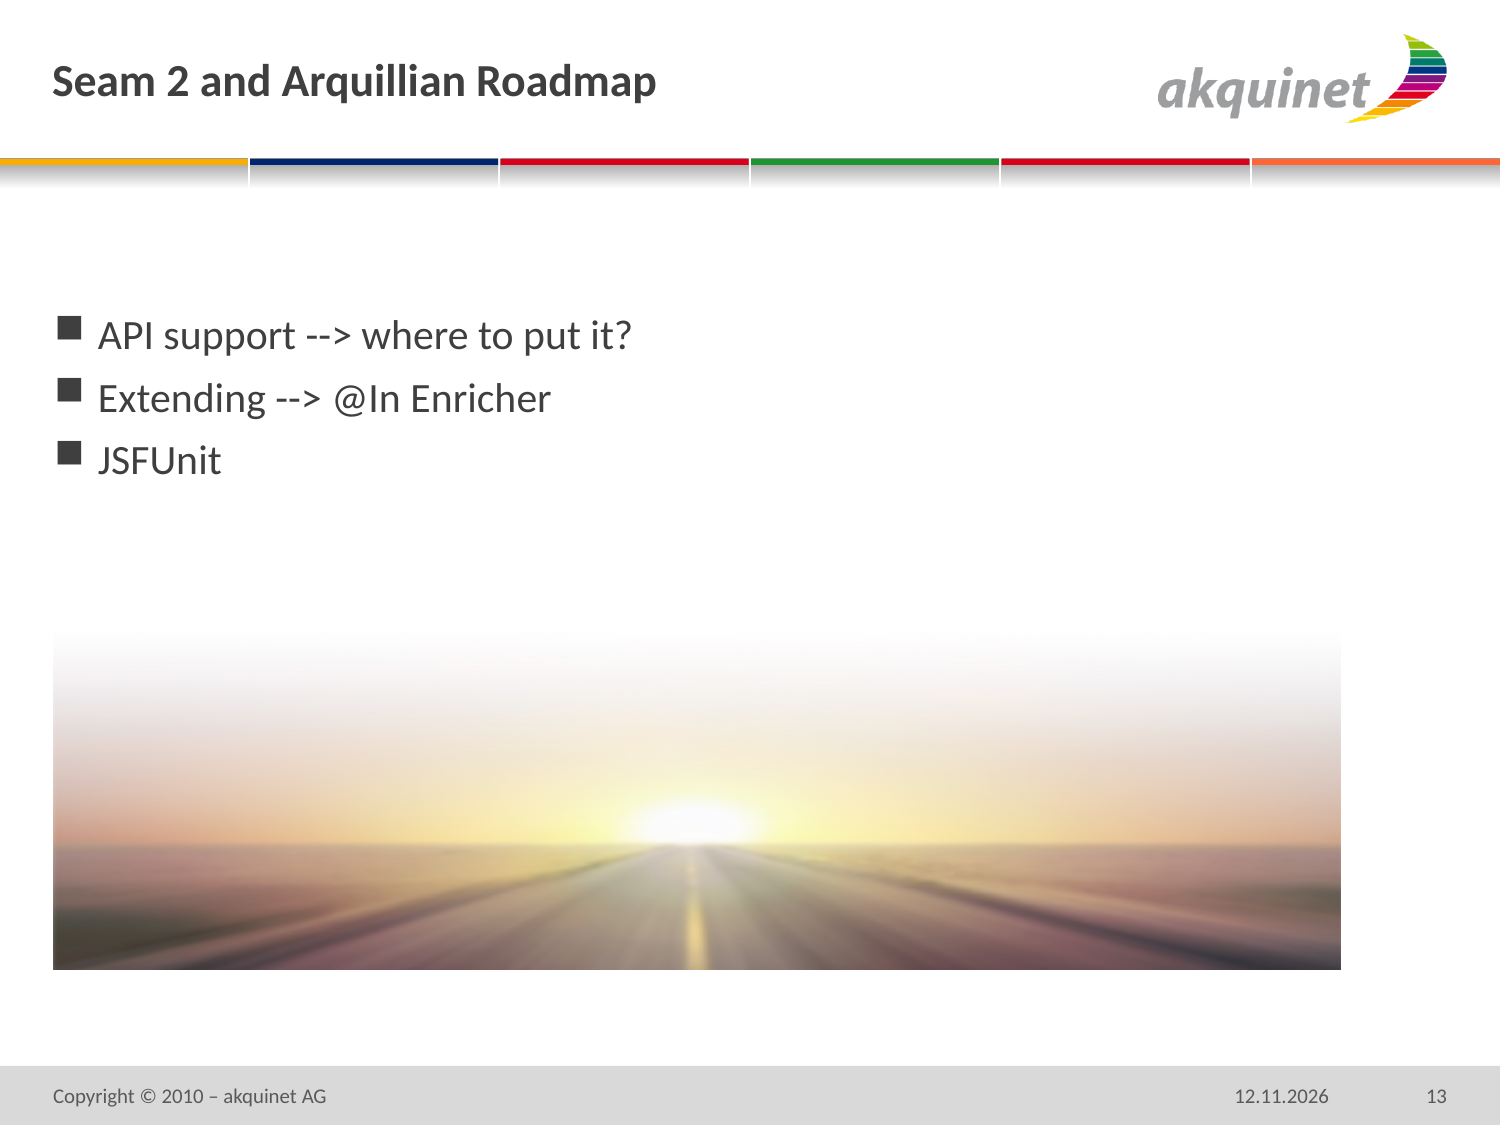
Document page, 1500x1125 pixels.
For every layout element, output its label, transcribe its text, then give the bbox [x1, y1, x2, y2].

list API support --> where to put it? Extending --> @In Enricher JSFUnit [53, 208, 1447, 1047]
picture [1157, 33, 1447, 123]
picture [52, 585, 1341, 970]
slide_number 13 [1387, 1082, 1448, 1109]
footer Copyright © 2010 – akquinet AG [52, 1082, 1188, 1109]
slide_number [1234, 1082, 1385, 1109]
title Seam 2 and Arquillian Roadmap [52, 20, 1118, 141]
